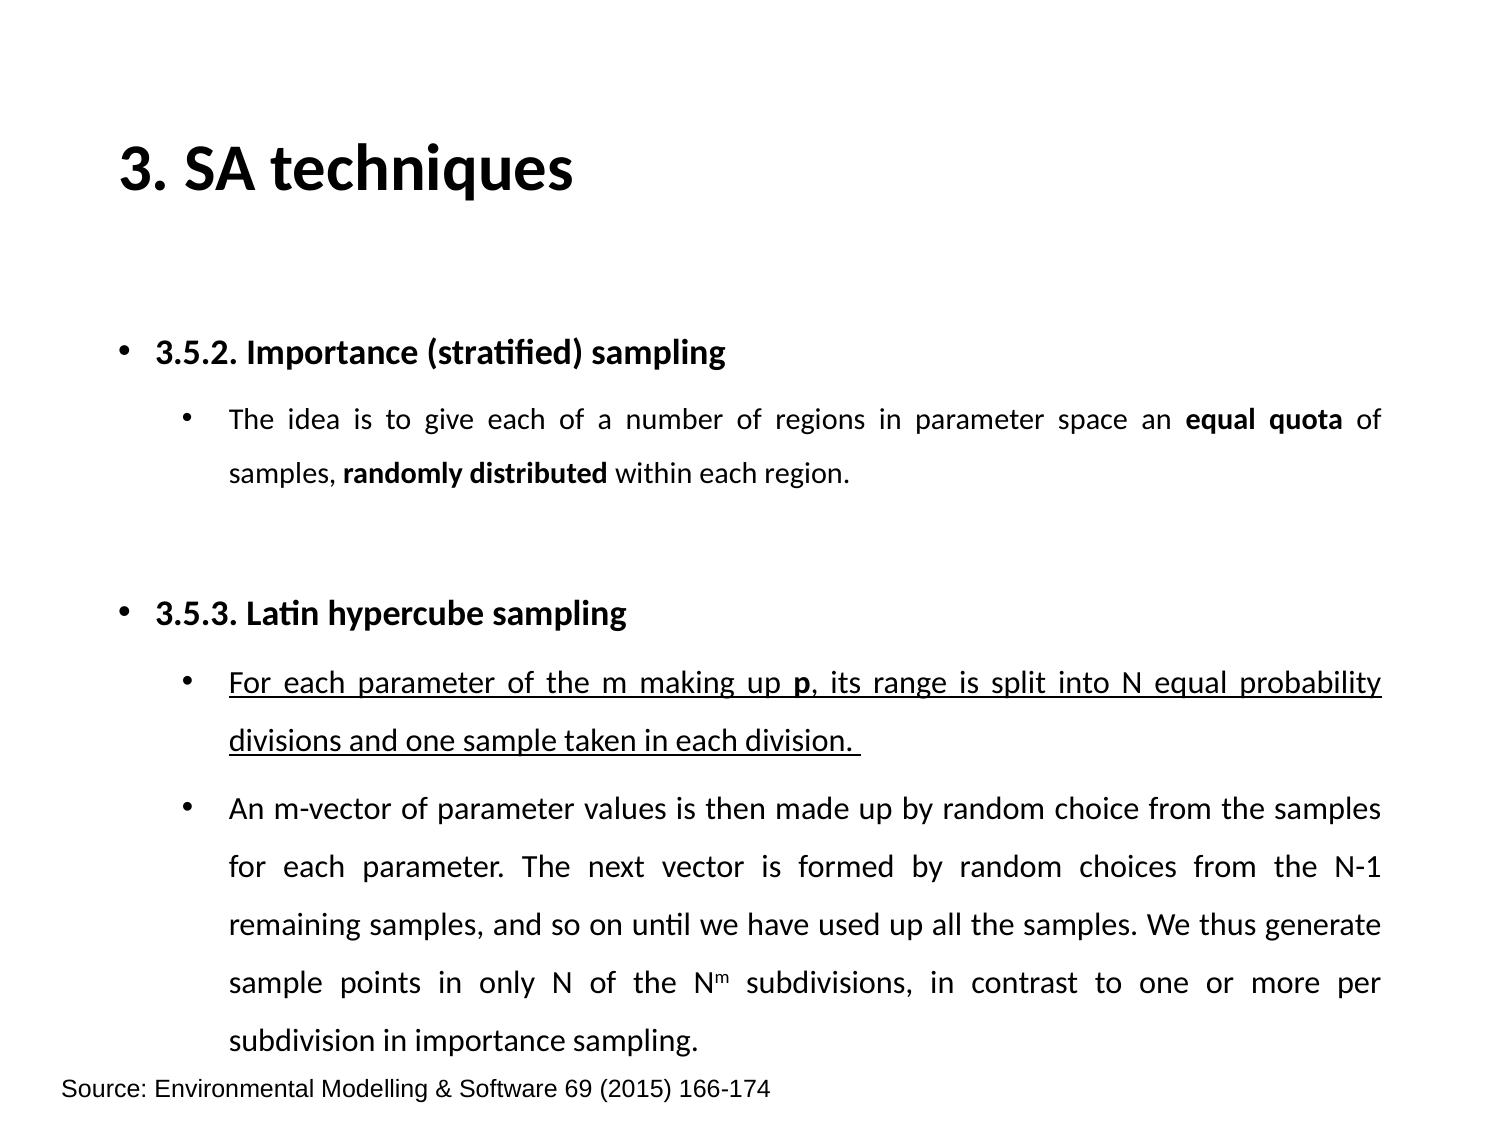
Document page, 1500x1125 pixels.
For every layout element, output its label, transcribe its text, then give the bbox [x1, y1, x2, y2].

text_box Source: Environmental Modelling & Software 69 (2015) 166-174 [46, 1065, 788, 1110]
list 3.5.2. Importance (stratified) sampling The idea is to give each of a number of regions in parameter space an equal quota of samples, randomly distributed within each region. 3.5.3. Latin hypercube sampling For each parameter of the m making up p, its range is split into N equal probability divisions and one sample taken in each division. An m-vector of parameter values is then made up by random choice from the samples for each parameter. The next vector is formed by random choices from the N-1 remaining samples, and so on until we have used up all the samples. We thus generate sample points in only N of the Nm subdivisions, in contrast to one or more per subdivision in importance sampling. [103, 299, 1397, 1066]
title 3. SA techniques [103, 59, 1397, 278]
